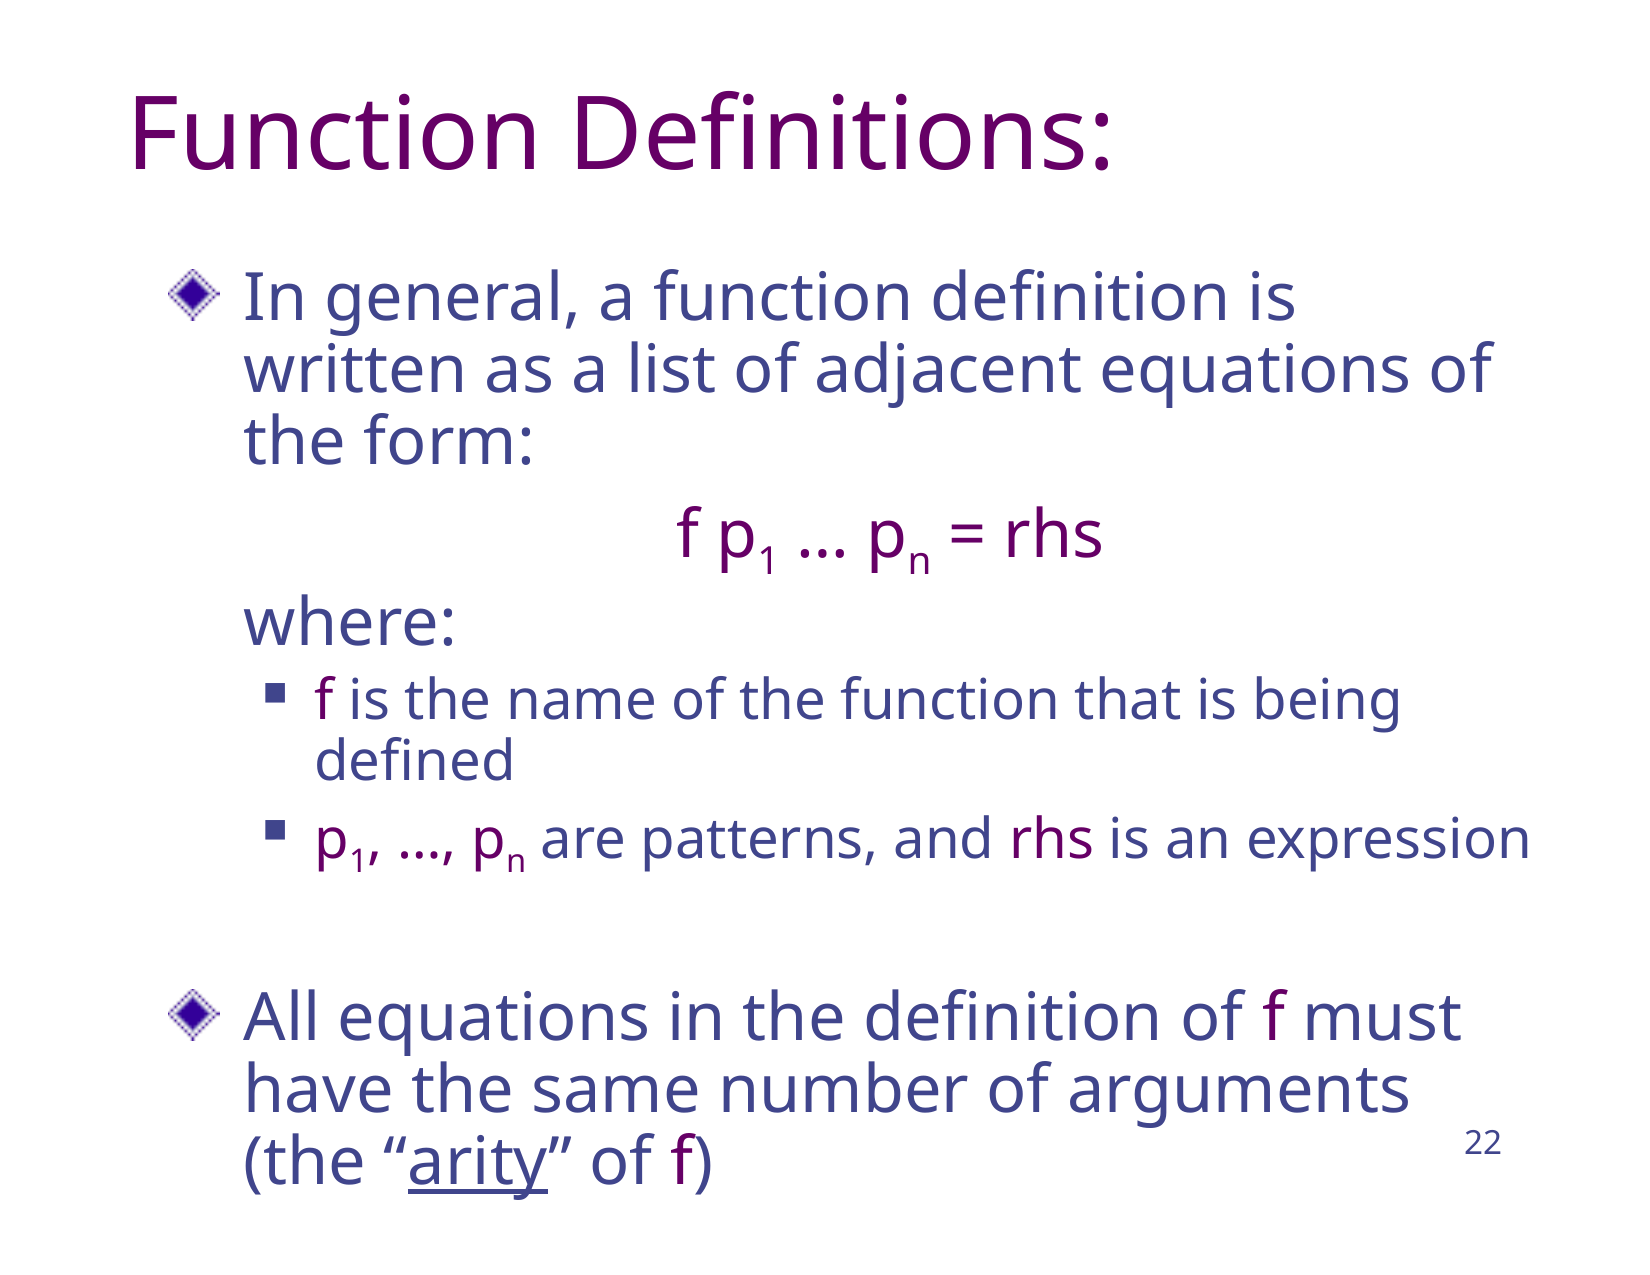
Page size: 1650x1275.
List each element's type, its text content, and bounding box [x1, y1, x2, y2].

picture [168, 269, 220, 321]
list In general, a function definition is written as a list of adjacent equations of the form: f p1 … pn = rhs where: f is the name of the function that is being defined p1, …, pn are patterns, and rhs is an expression All equations in the definition of f must have the same number of arguments (the “arity” of f) [151, 254, 1554, 1120]
slide_number 22 [1174, 1120, 1519, 1176]
picture [168, 989, 220, 1041]
title Function Definitions: [109, 56, 1513, 199]
